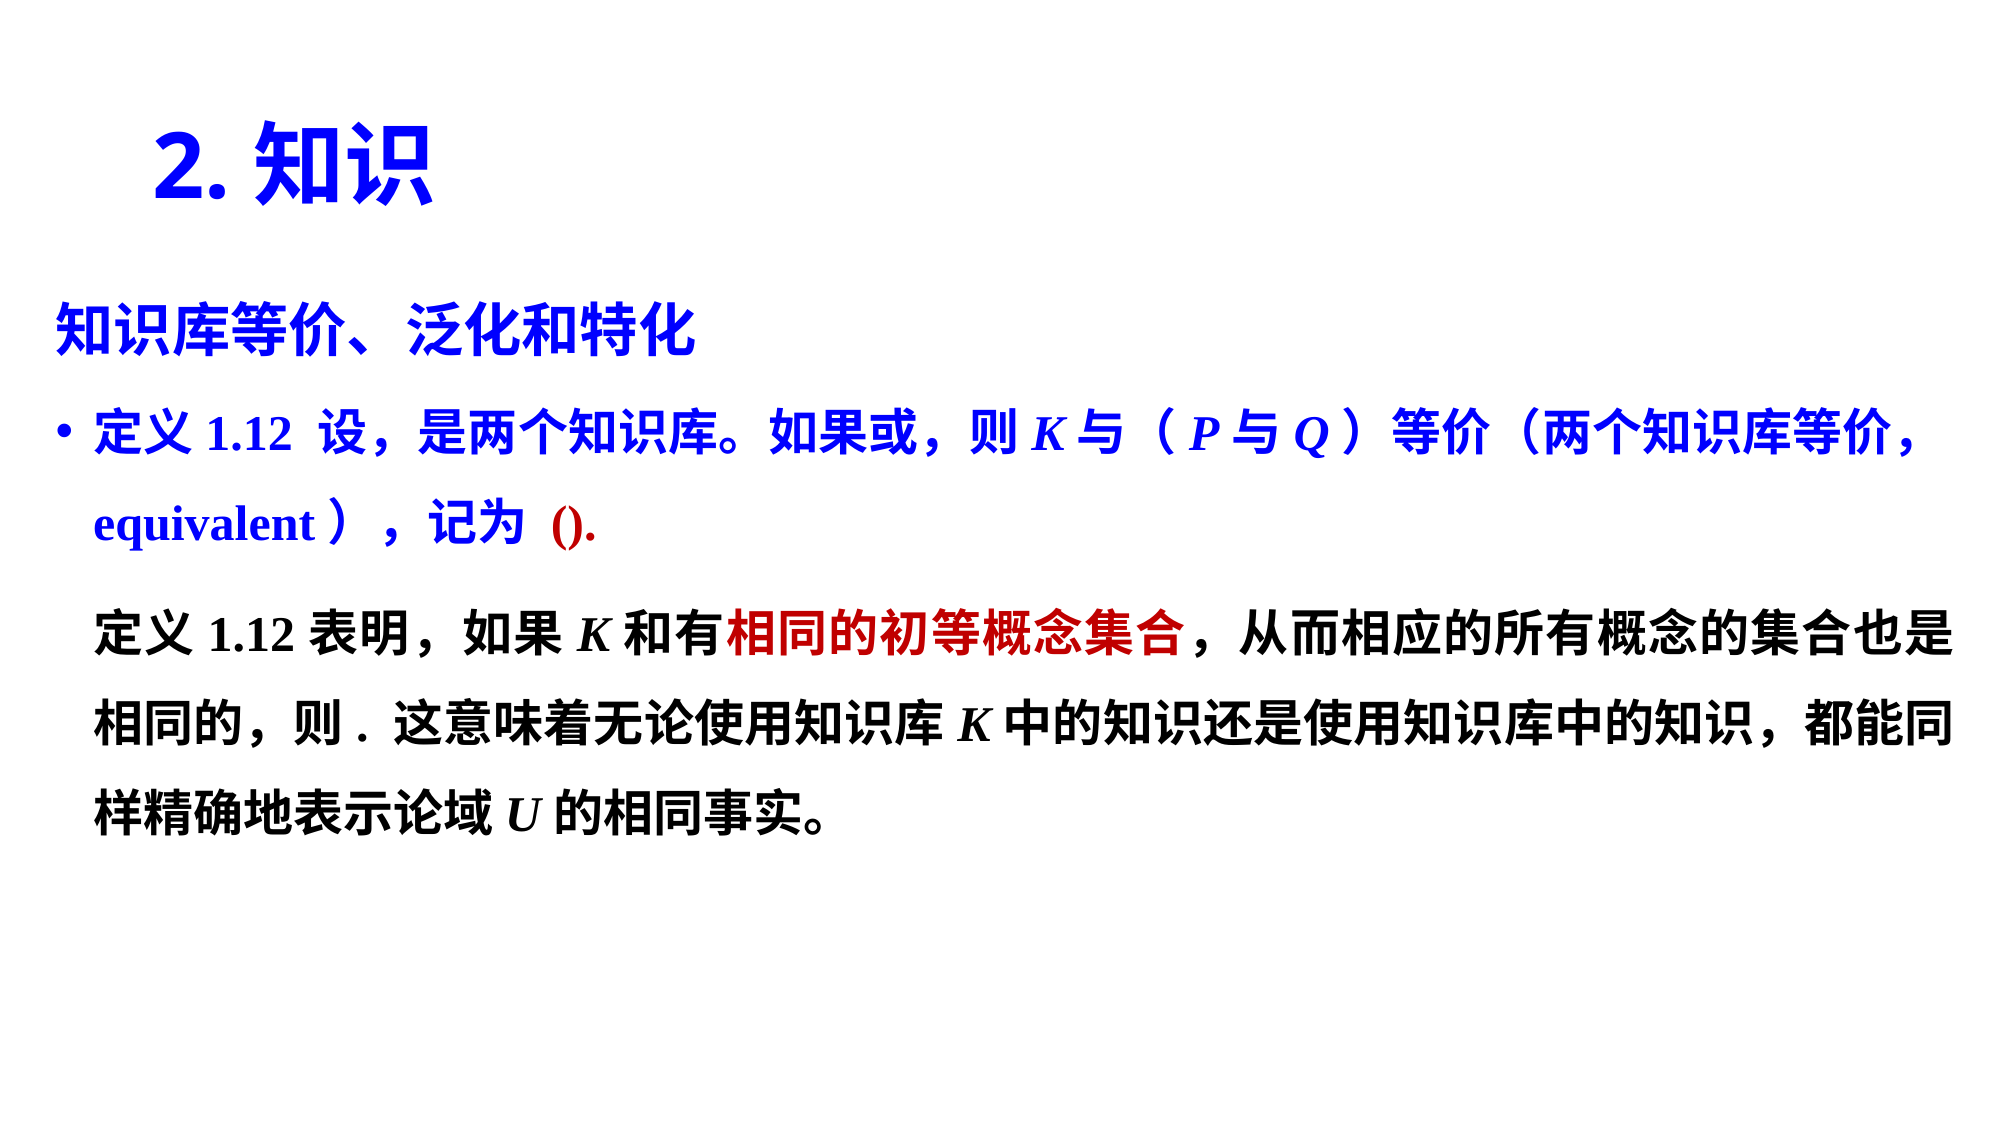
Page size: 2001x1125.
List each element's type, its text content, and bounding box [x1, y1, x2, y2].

title 2.知识 [137, 59, 1863, 278]
